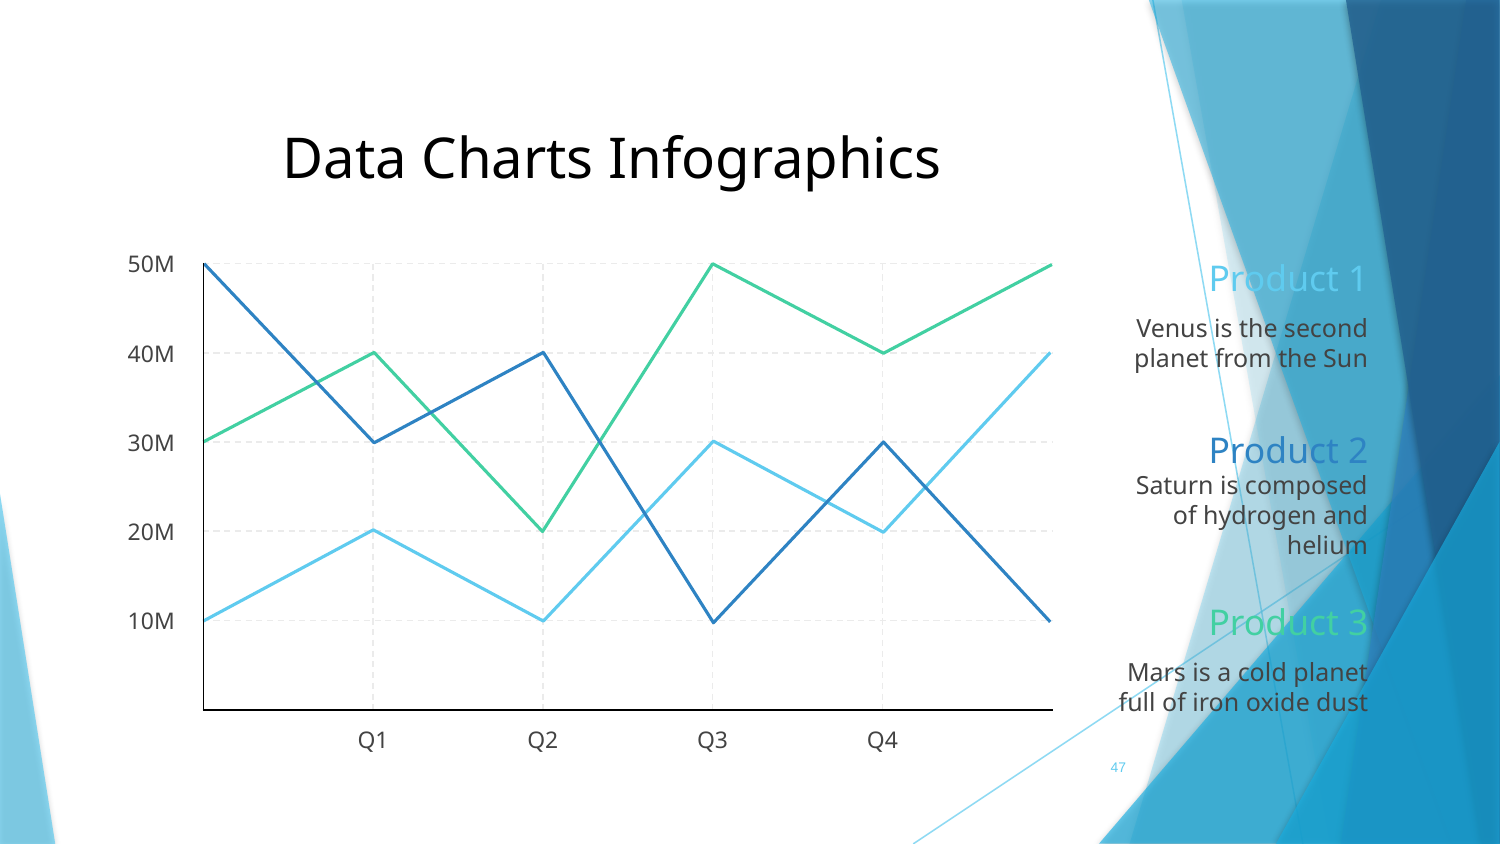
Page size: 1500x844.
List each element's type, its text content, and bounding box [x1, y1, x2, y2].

slide_number 47 [1056, 743, 1141, 789]
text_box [1092, 427, 1384, 560]
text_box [1092, 599, 1384, 732]
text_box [103, 246, 1054, 756]
title Data Charts Infographics [83, 75, 1141, 238]
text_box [1092, 255, 1384, 388]
